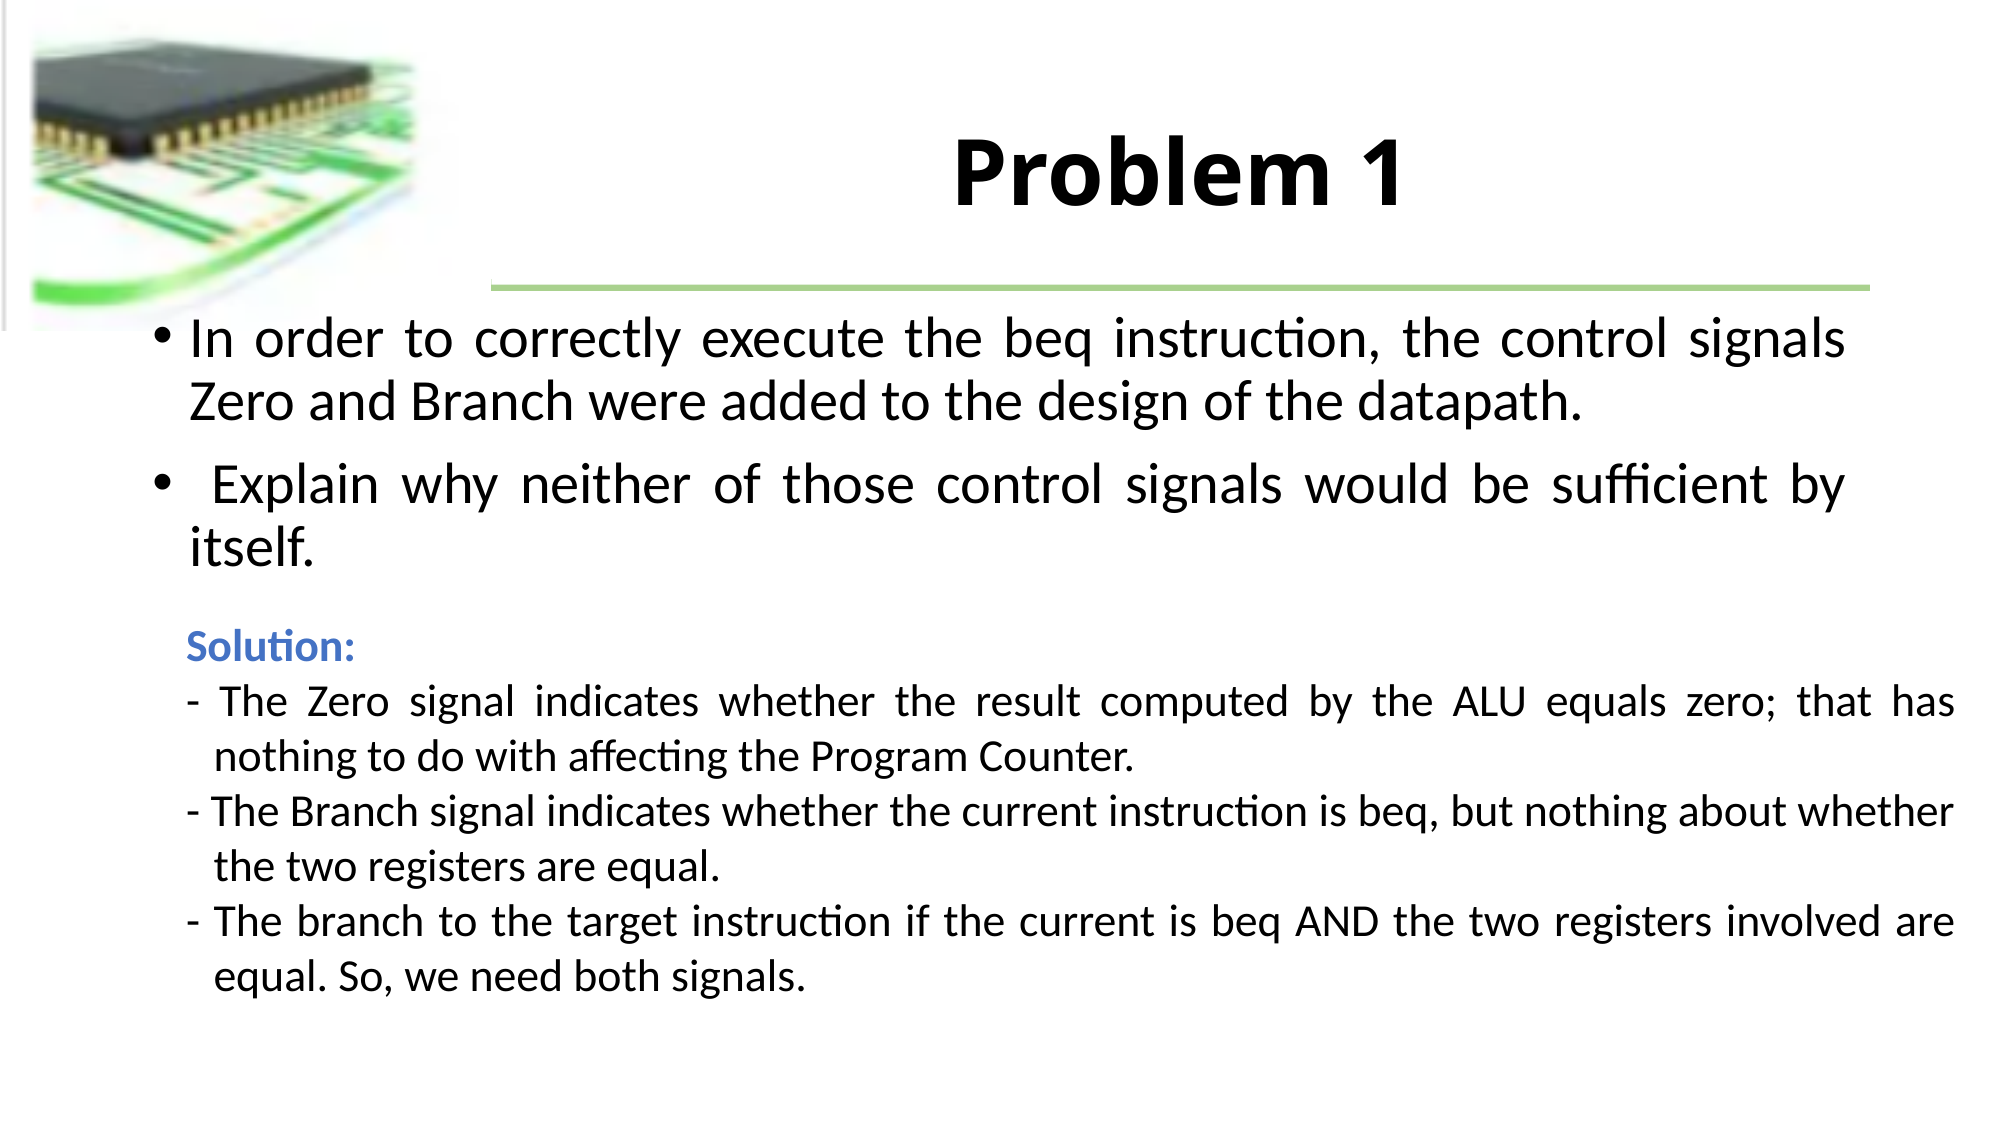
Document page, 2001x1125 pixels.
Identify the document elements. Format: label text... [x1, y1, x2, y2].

text_box Solution: - The Zero signal indicates whether the result computed by the ALU equals zero; that has nothing to do with affecting the Program Counter. - The Branch signal indicates whether the current instruction is beq, but nothing about whether the two registers are equal. - The branch to the target instruction if the current is beq AND the two registers involved are equal. So, we need both signals. [171, 608, 1972, 1008]
title Problem 1 [491, 67, 1871, 285]
list In order to correctly execute the beq instruction, the control signals Zero and Branch were added to the design of the datapath. Explain why neither of those control signals would be sufficient by itself. [137, 299, 1863, 594]
picture [0, 0, 500, 331]
